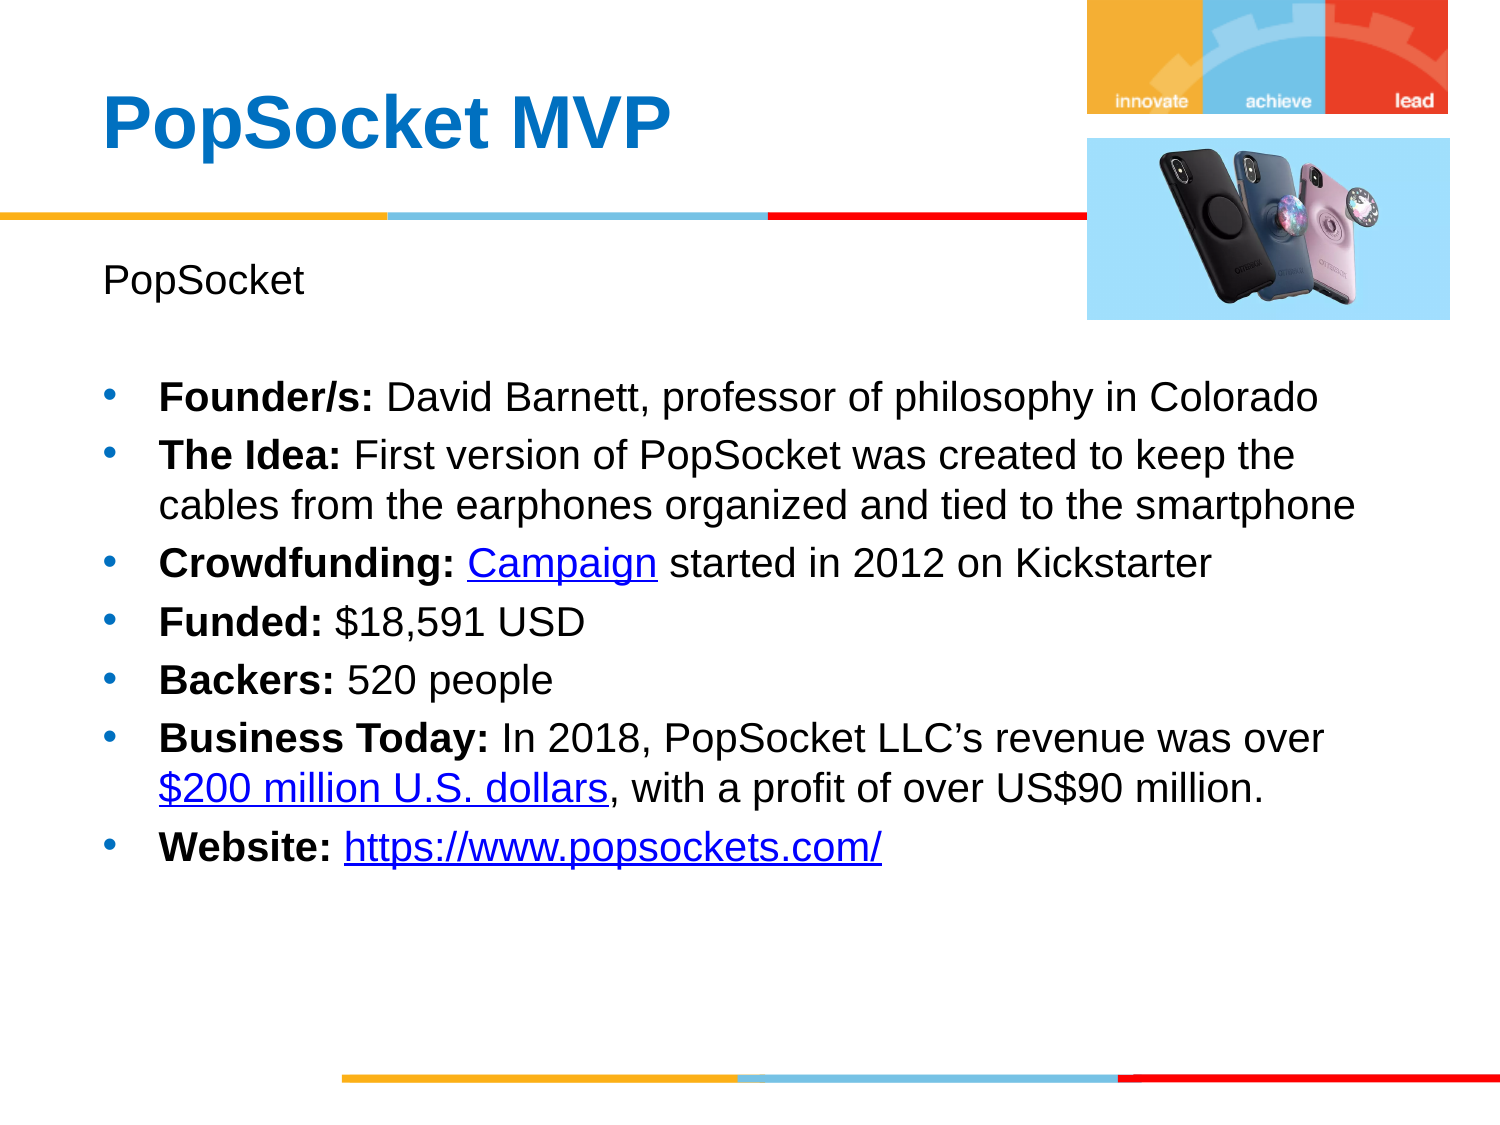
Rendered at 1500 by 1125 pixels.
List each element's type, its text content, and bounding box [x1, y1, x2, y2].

picture [1087, 0, 1448, 114]
list PopSocket MVP [50, 24, 1088, 213]
list PopSocket Founder/s: David Barnett, professor of philosophy in Colorado The Idea: First version of PopSocket was created to keep the cables from the earphones organized and tied to the smartphone Crowdfunding: Campaign started in 2012 on Kickstarter Funded: $18,591 USD Backers: 520 people Business Today: In 2018, PopSocket LLC’s revenue was over $200 million U.S. dollars, with a profit of over US$90 million. Website: https://www.popsockets.com/ [50, 245, 1400, 988]
picture [1087, 137, 1450, 320]
